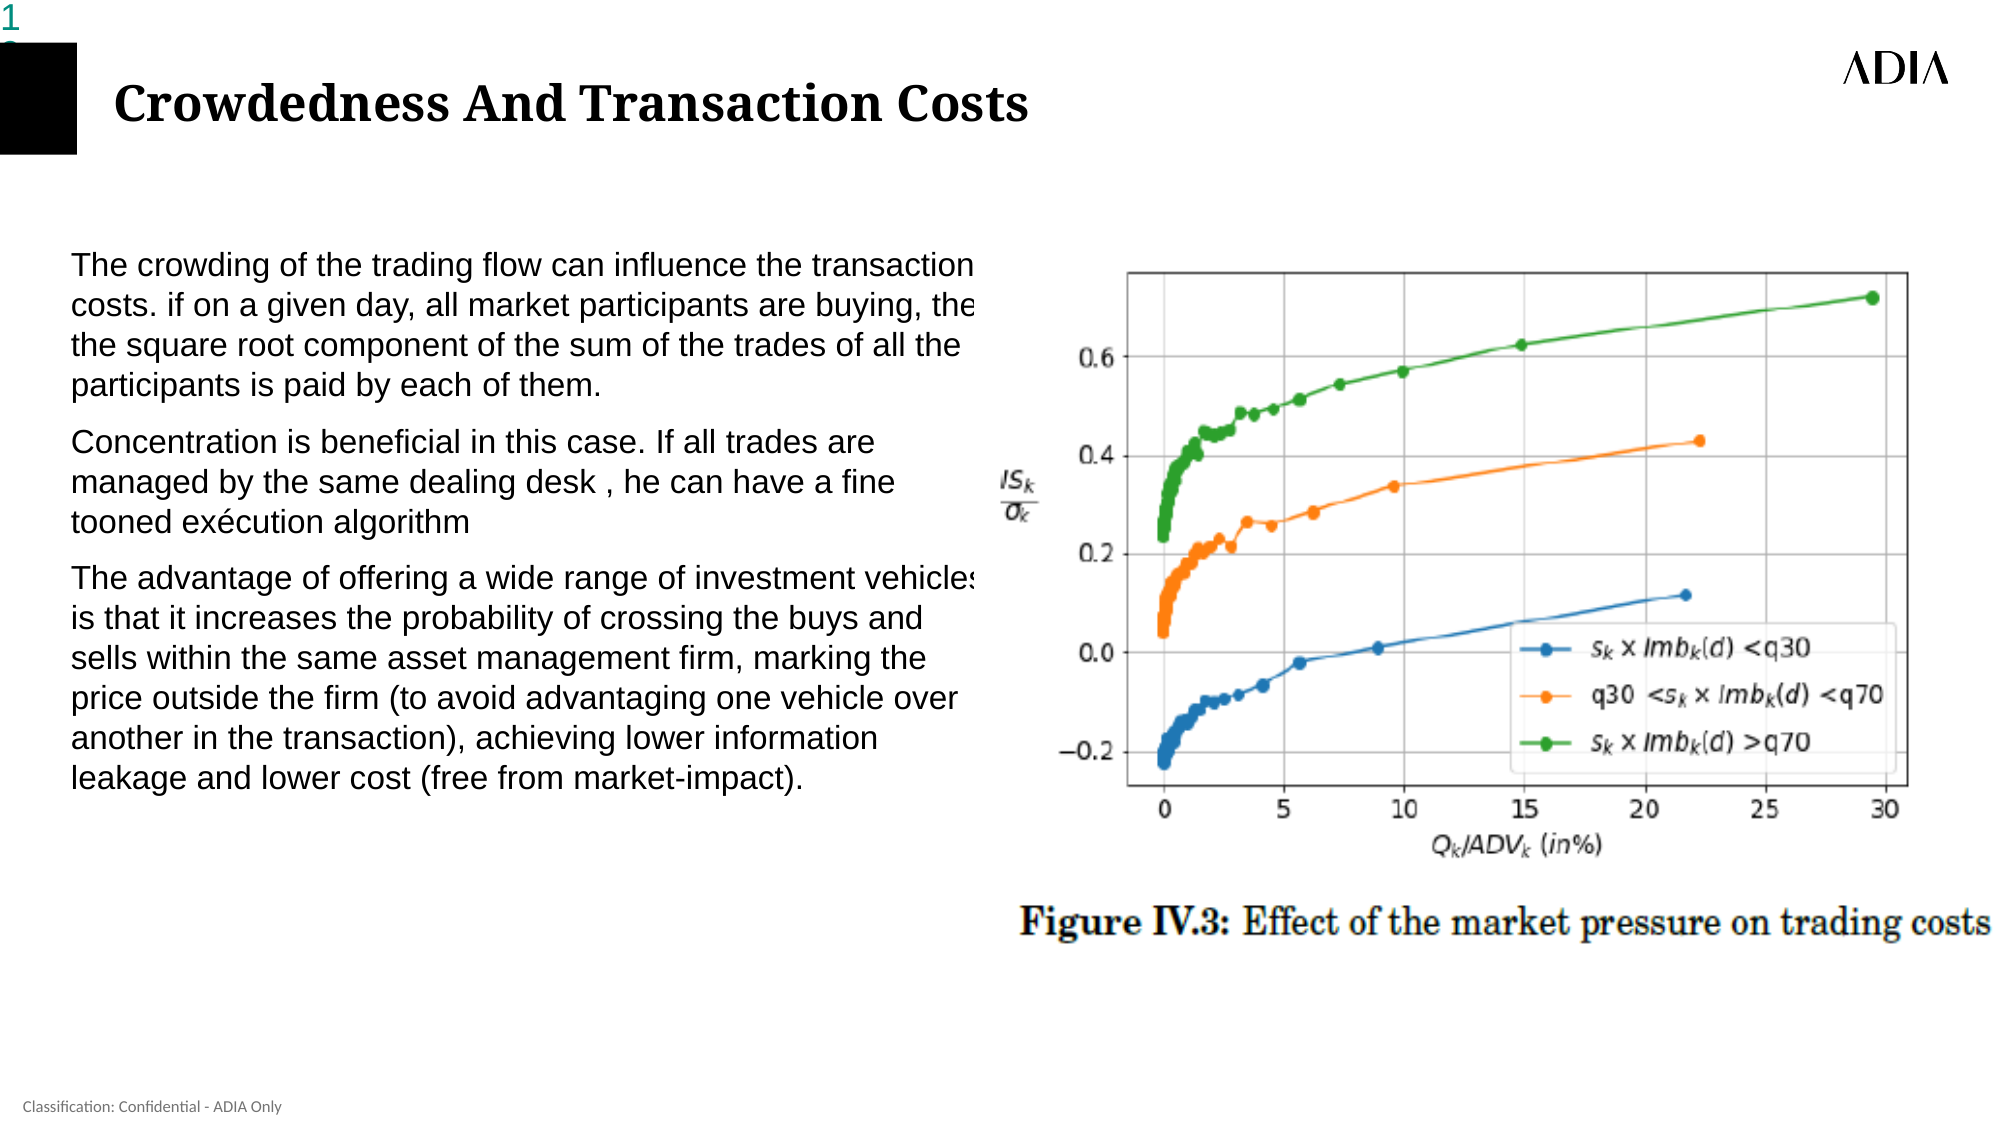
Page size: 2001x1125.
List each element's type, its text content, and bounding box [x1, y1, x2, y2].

picture [1843, 51, 1949, 84]
list The crowding of the trading flow can influence the transaction costs. if on a given day, all market participants are buying, then the square root component of the sum of the trades of all the participants is paid by each of them. Concentration is beneficial in this case. If all trades are managed by the same dealing desk , he can have a fine tooned exécution algorithm The advantage of offering a wide range of investment vehicles is that it increases the probability of crossing the buys and sells within the same asset management firm, marking the price outside the firm (to avoid advantaging one vehicle over another in the transaction), achieving lower information leakage and lower cost (free from market-impact). [70, 243, 1000, 1035]
title Crowdedness And Transaction Costs [113, 68, 1887, 130]
picture [974, 260, 2000, 953]
